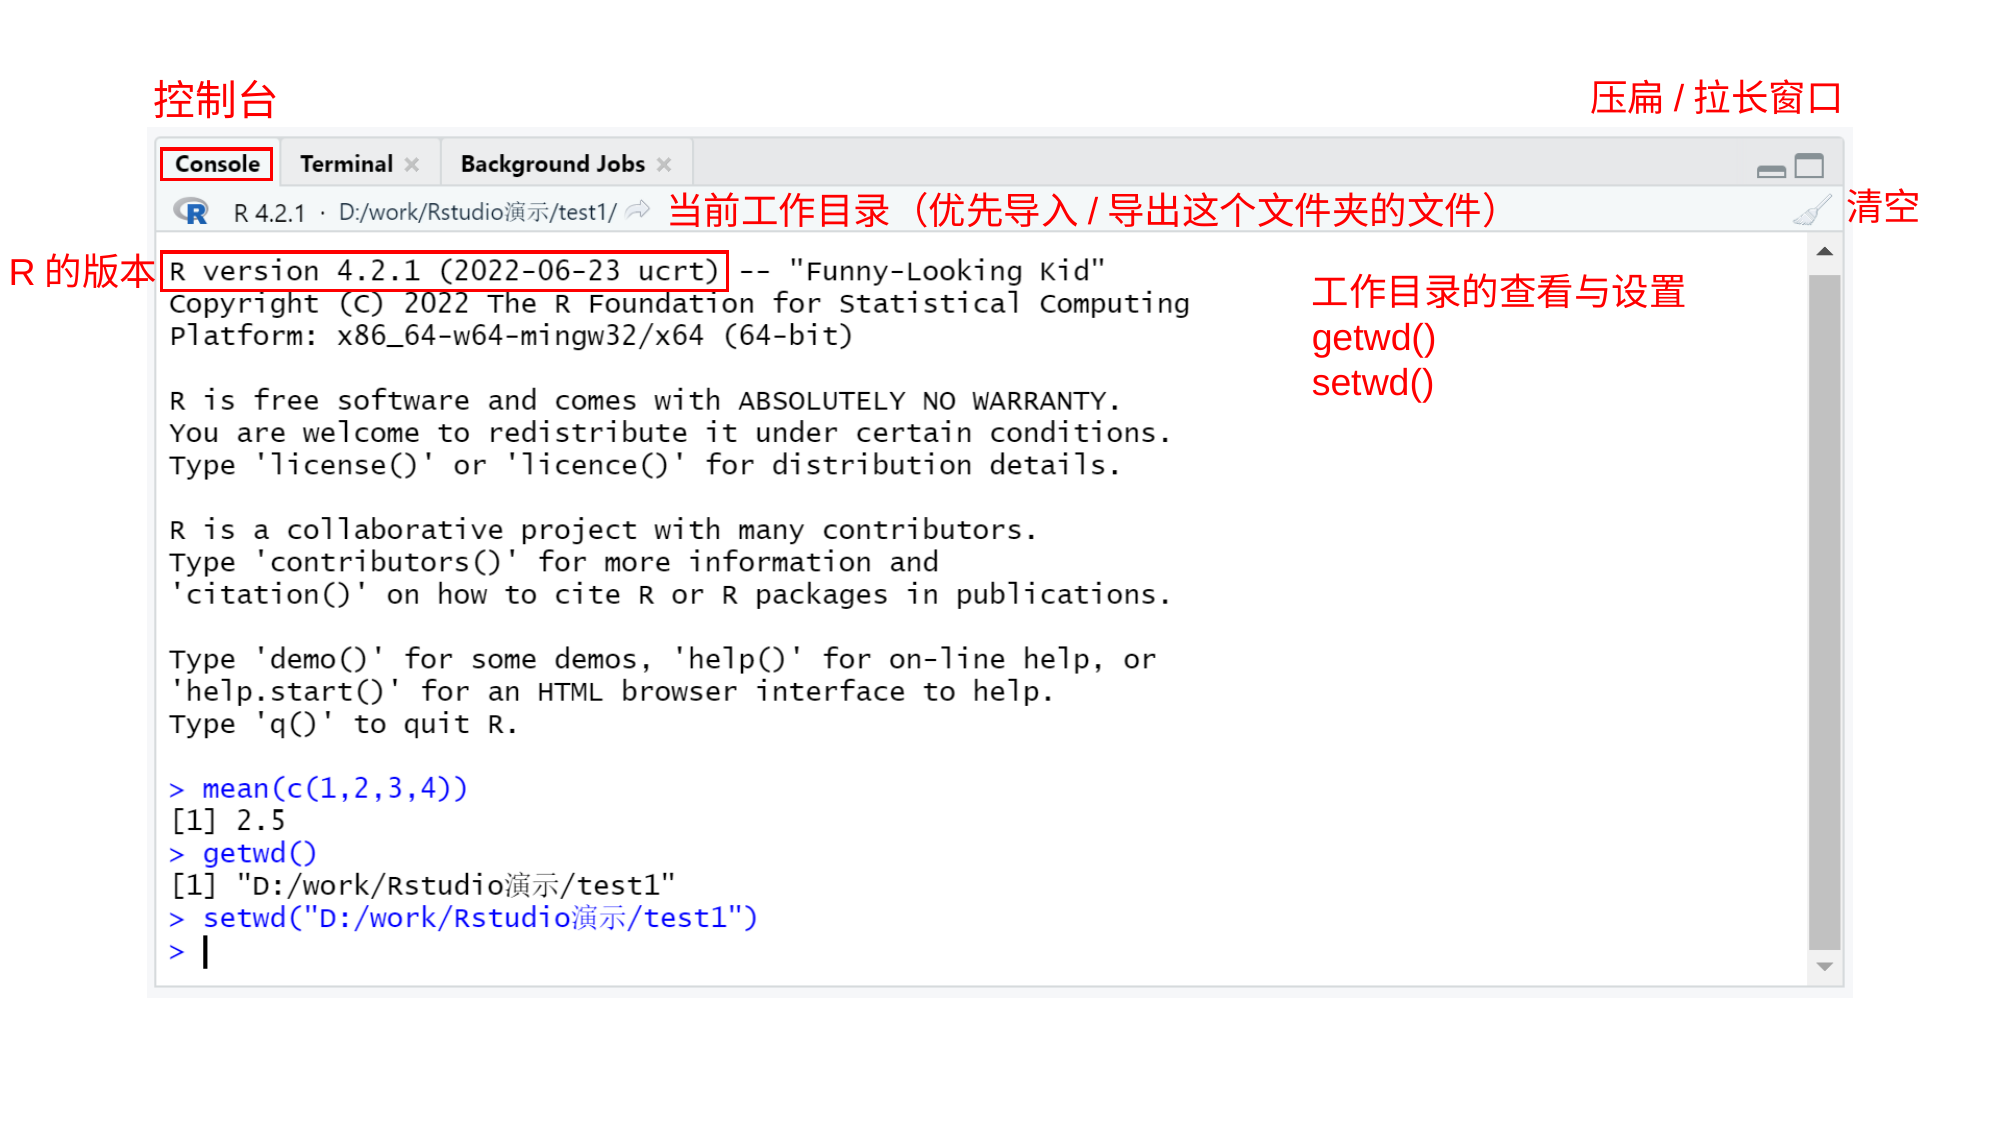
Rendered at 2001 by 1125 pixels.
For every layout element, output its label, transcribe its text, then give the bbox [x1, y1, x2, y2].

text_box 控制台 [138, 66, 294, 132]
text_box 清空 [1853, 175, 1937, 236]
text_box 压扁/拉长窗口 [1575, 66, 1859, 127]
picture [147, 127, 1853, 998]
text_box R的版本 [0, 240, 147, 301]
